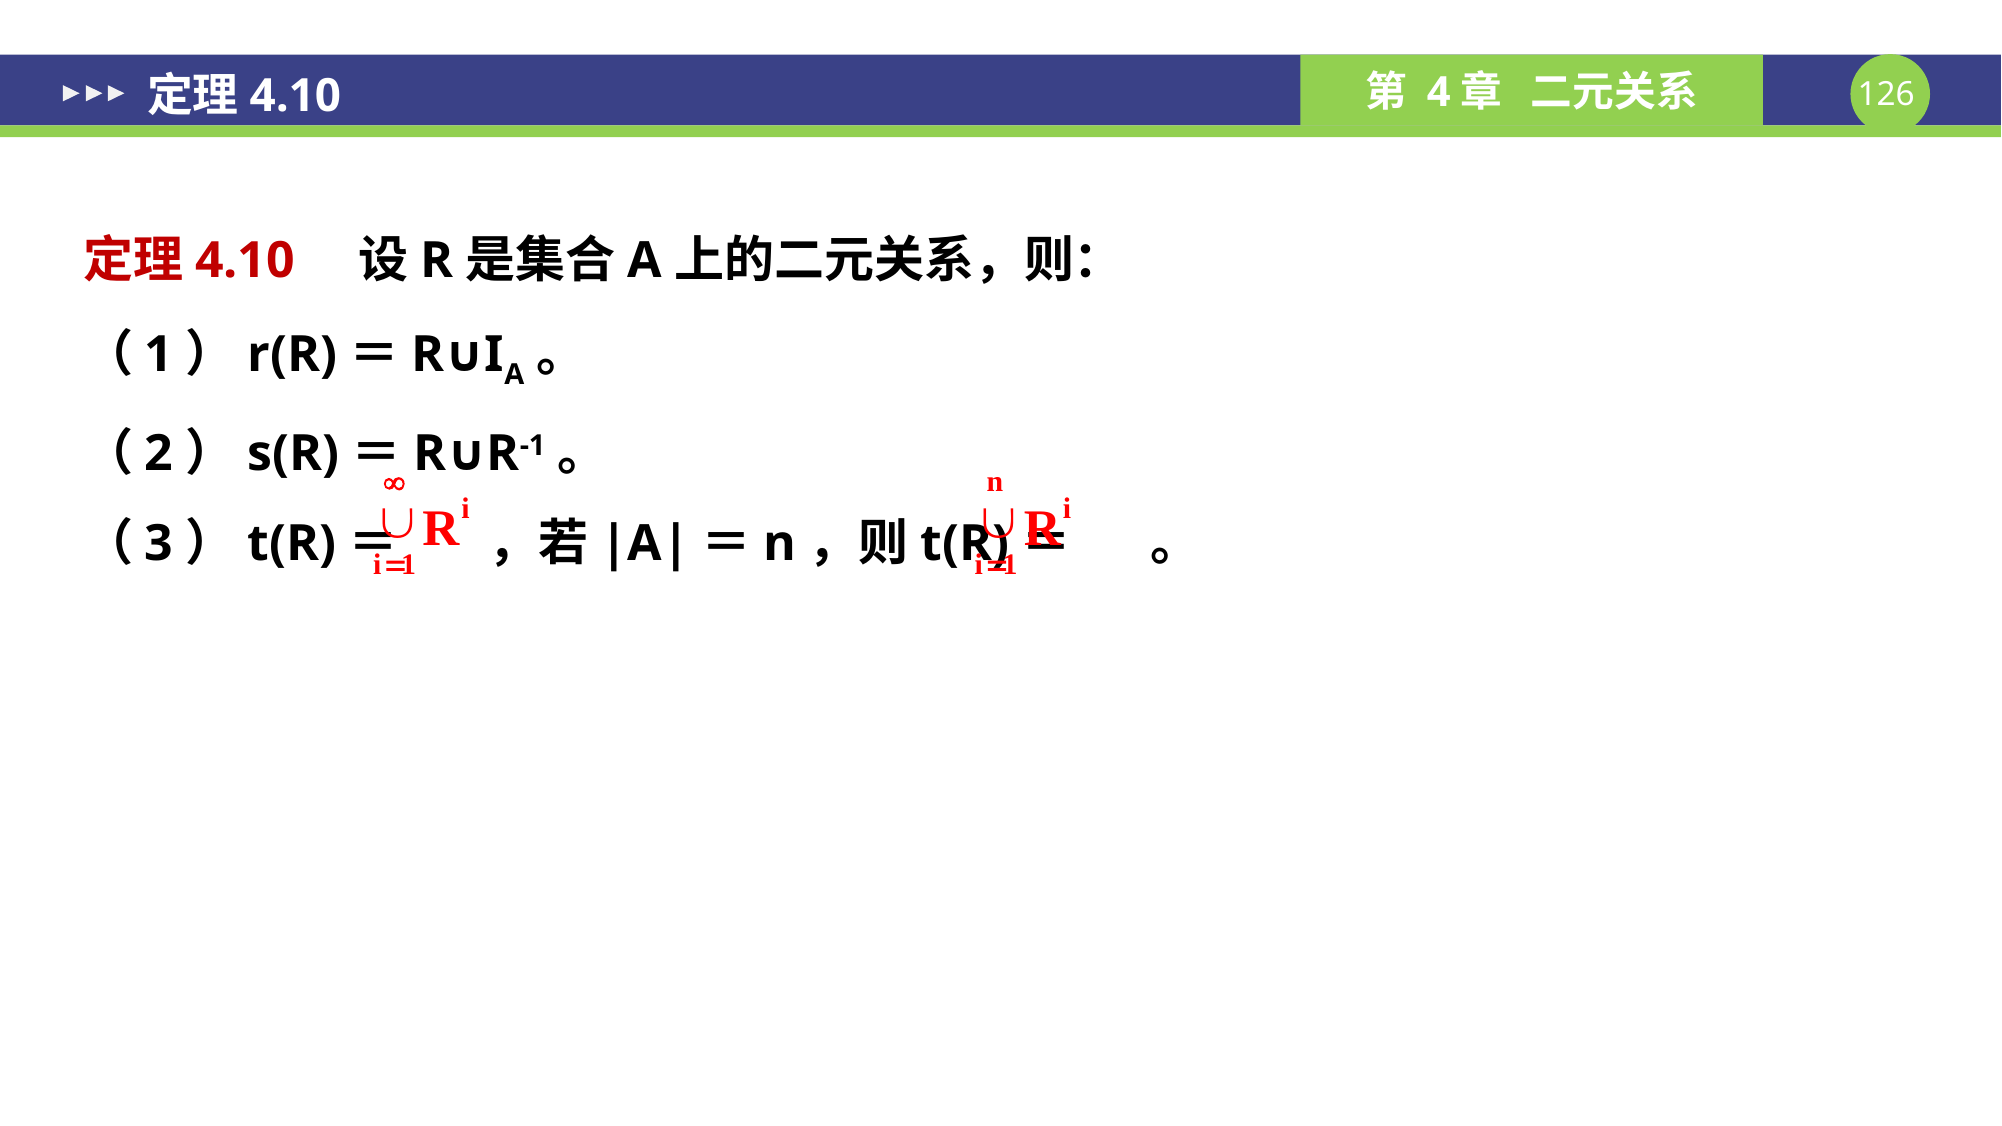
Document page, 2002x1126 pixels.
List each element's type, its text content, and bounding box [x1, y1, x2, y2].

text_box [365, 457, 478, 584]
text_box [966, 457, 1080, 584]
list 定理4.10 设R是集合A上的二元关系，则： （1）r(R)＝R∪IA。 （2）s(R)＝R∪R-1。 （3）t(R)＝ ，若|A|＝n，则t(R)＝ 。 [63, 187, 1762, 676]
title 定理4.10 [127, 57, 1003, 129]
